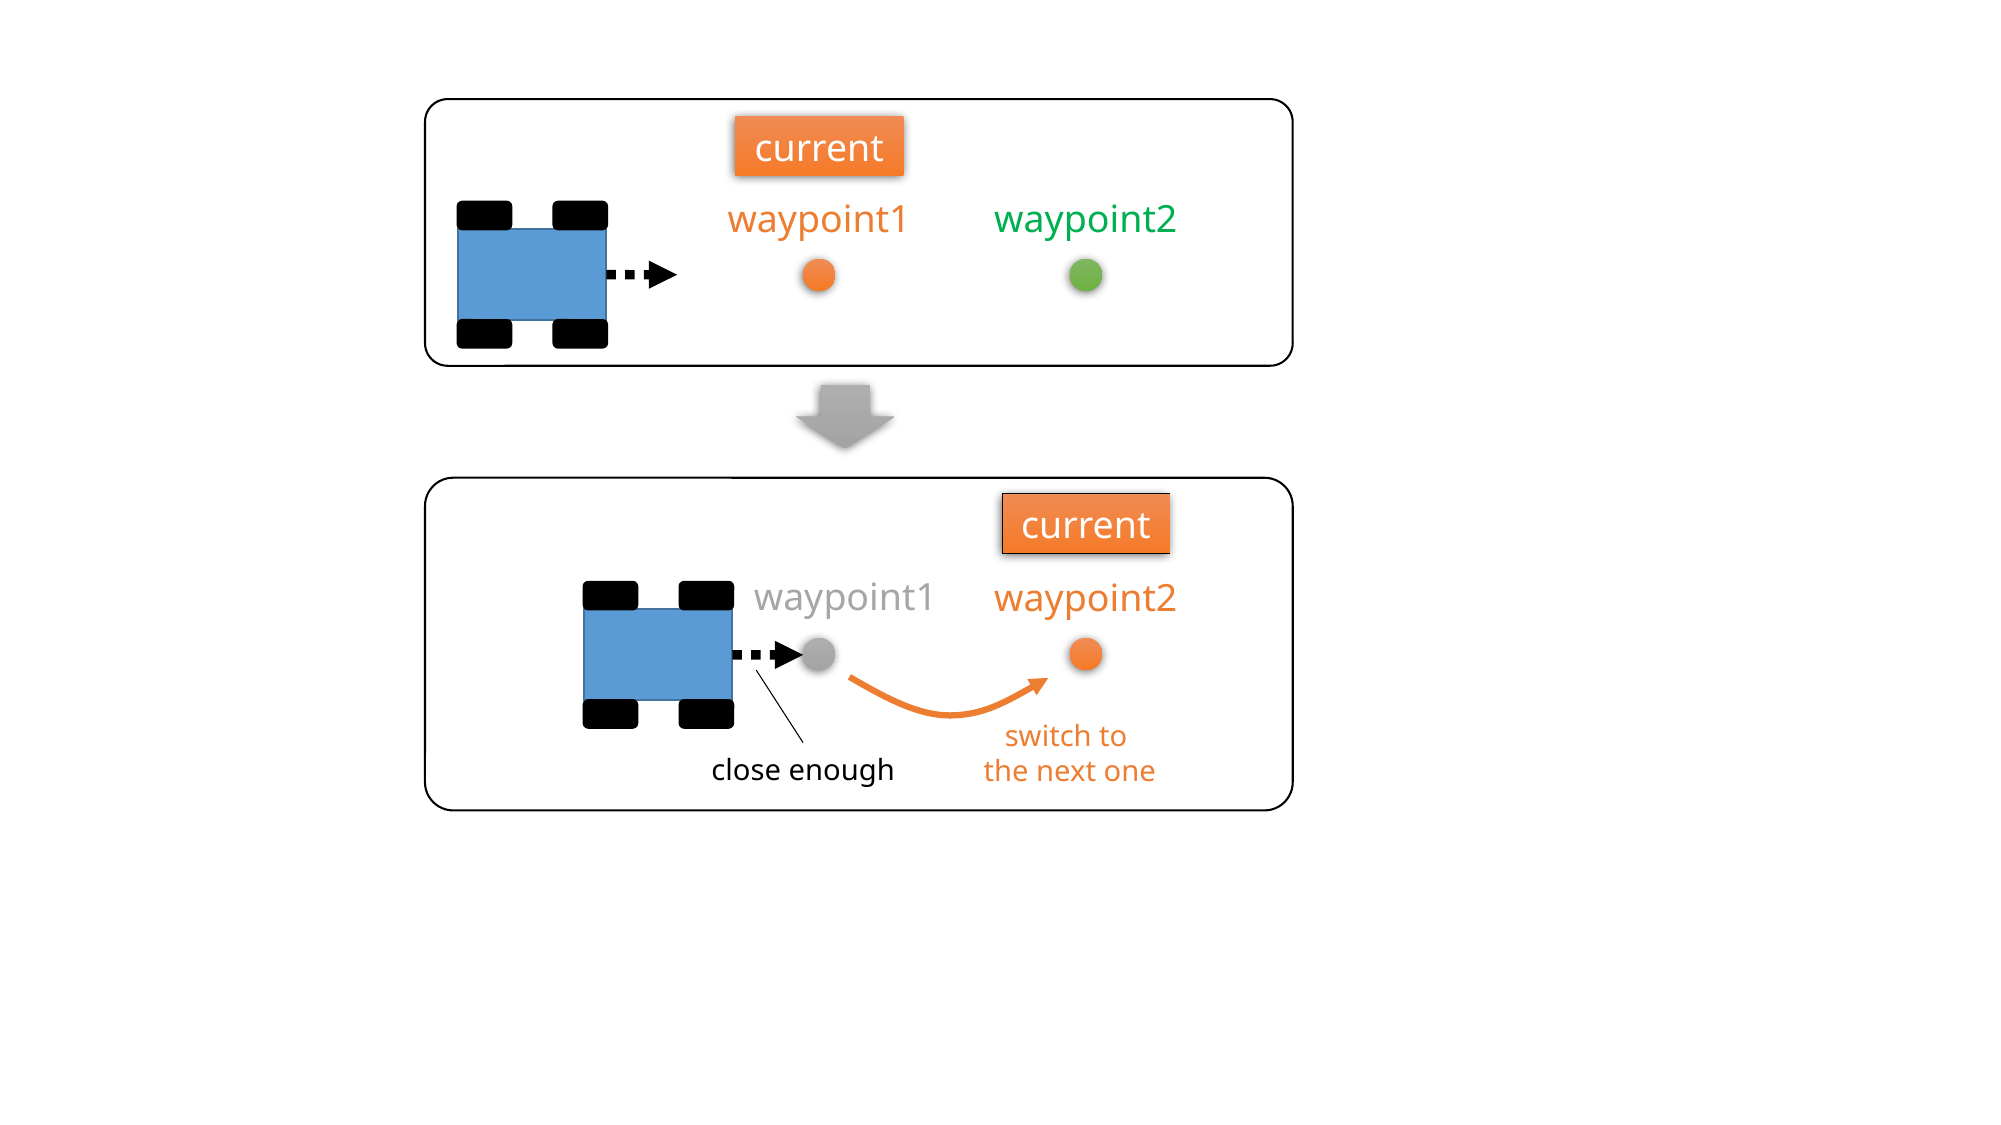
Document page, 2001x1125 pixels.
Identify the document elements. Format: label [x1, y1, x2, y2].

text_box [796, 384, 895, 449]
text_box [423, 476, 1294, 812]
text_box [756, 669, 804, 743]
text_box [423, 98, 1294, 367]
